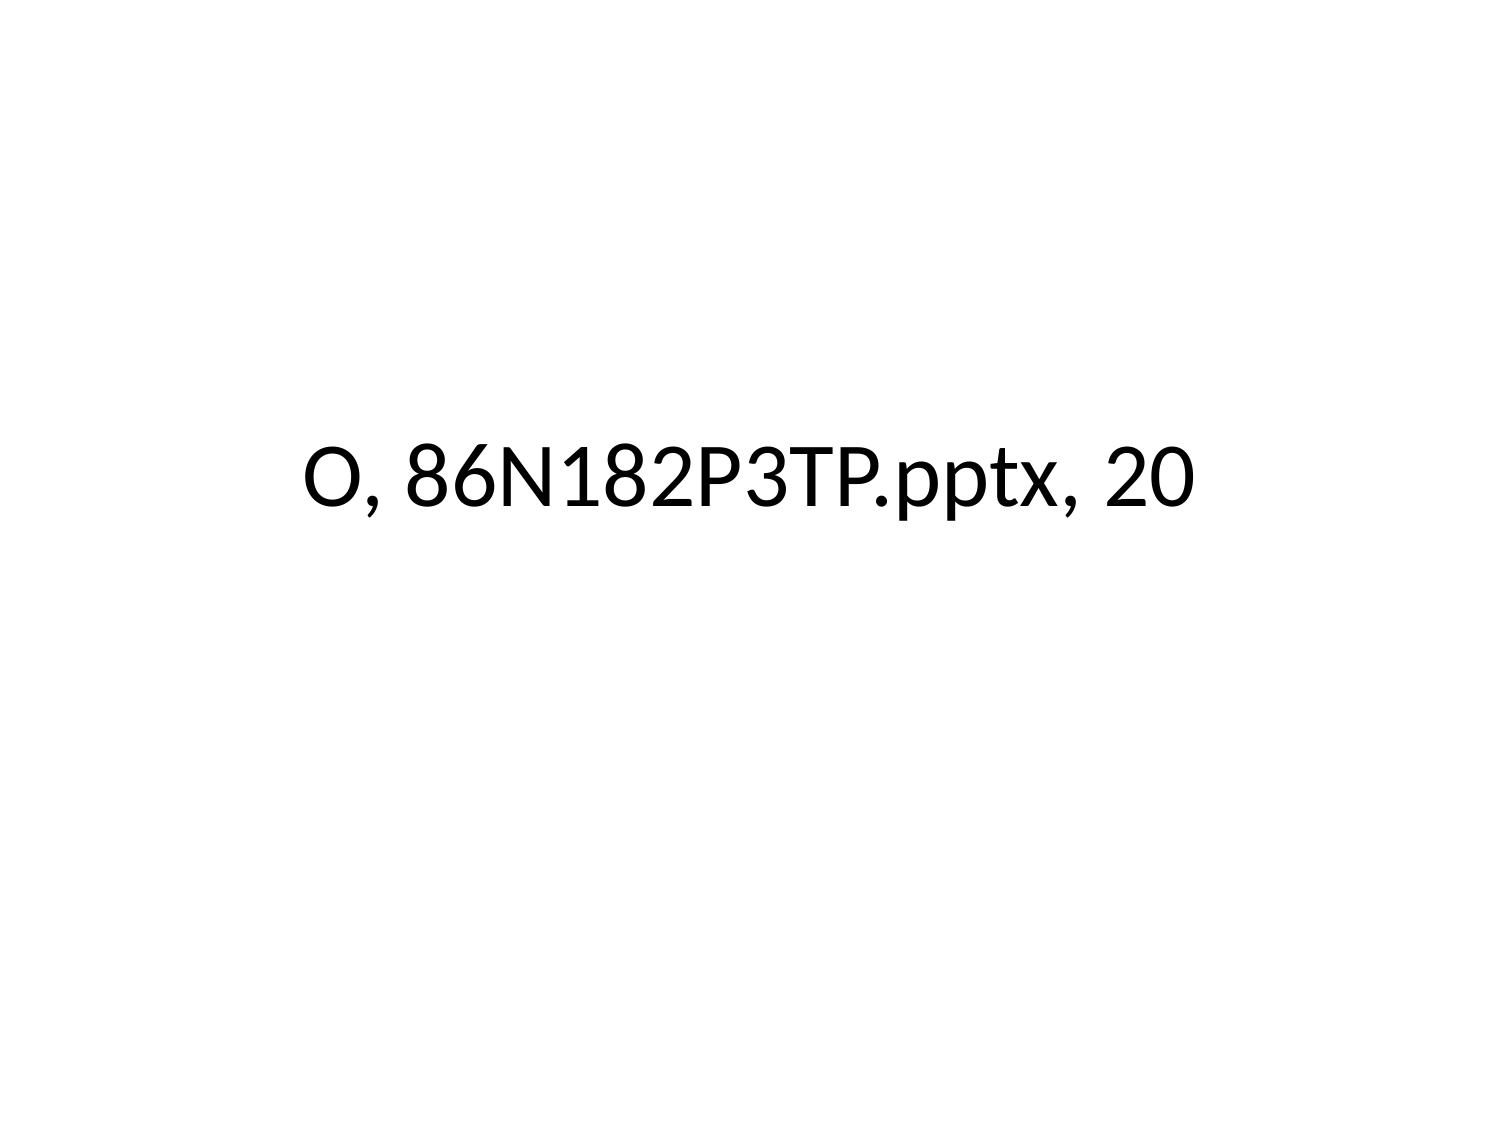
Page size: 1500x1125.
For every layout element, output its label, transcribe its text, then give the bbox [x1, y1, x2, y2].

title O, 86N182P3TP.pptx, 20 [112, 349, 1388, 591]
